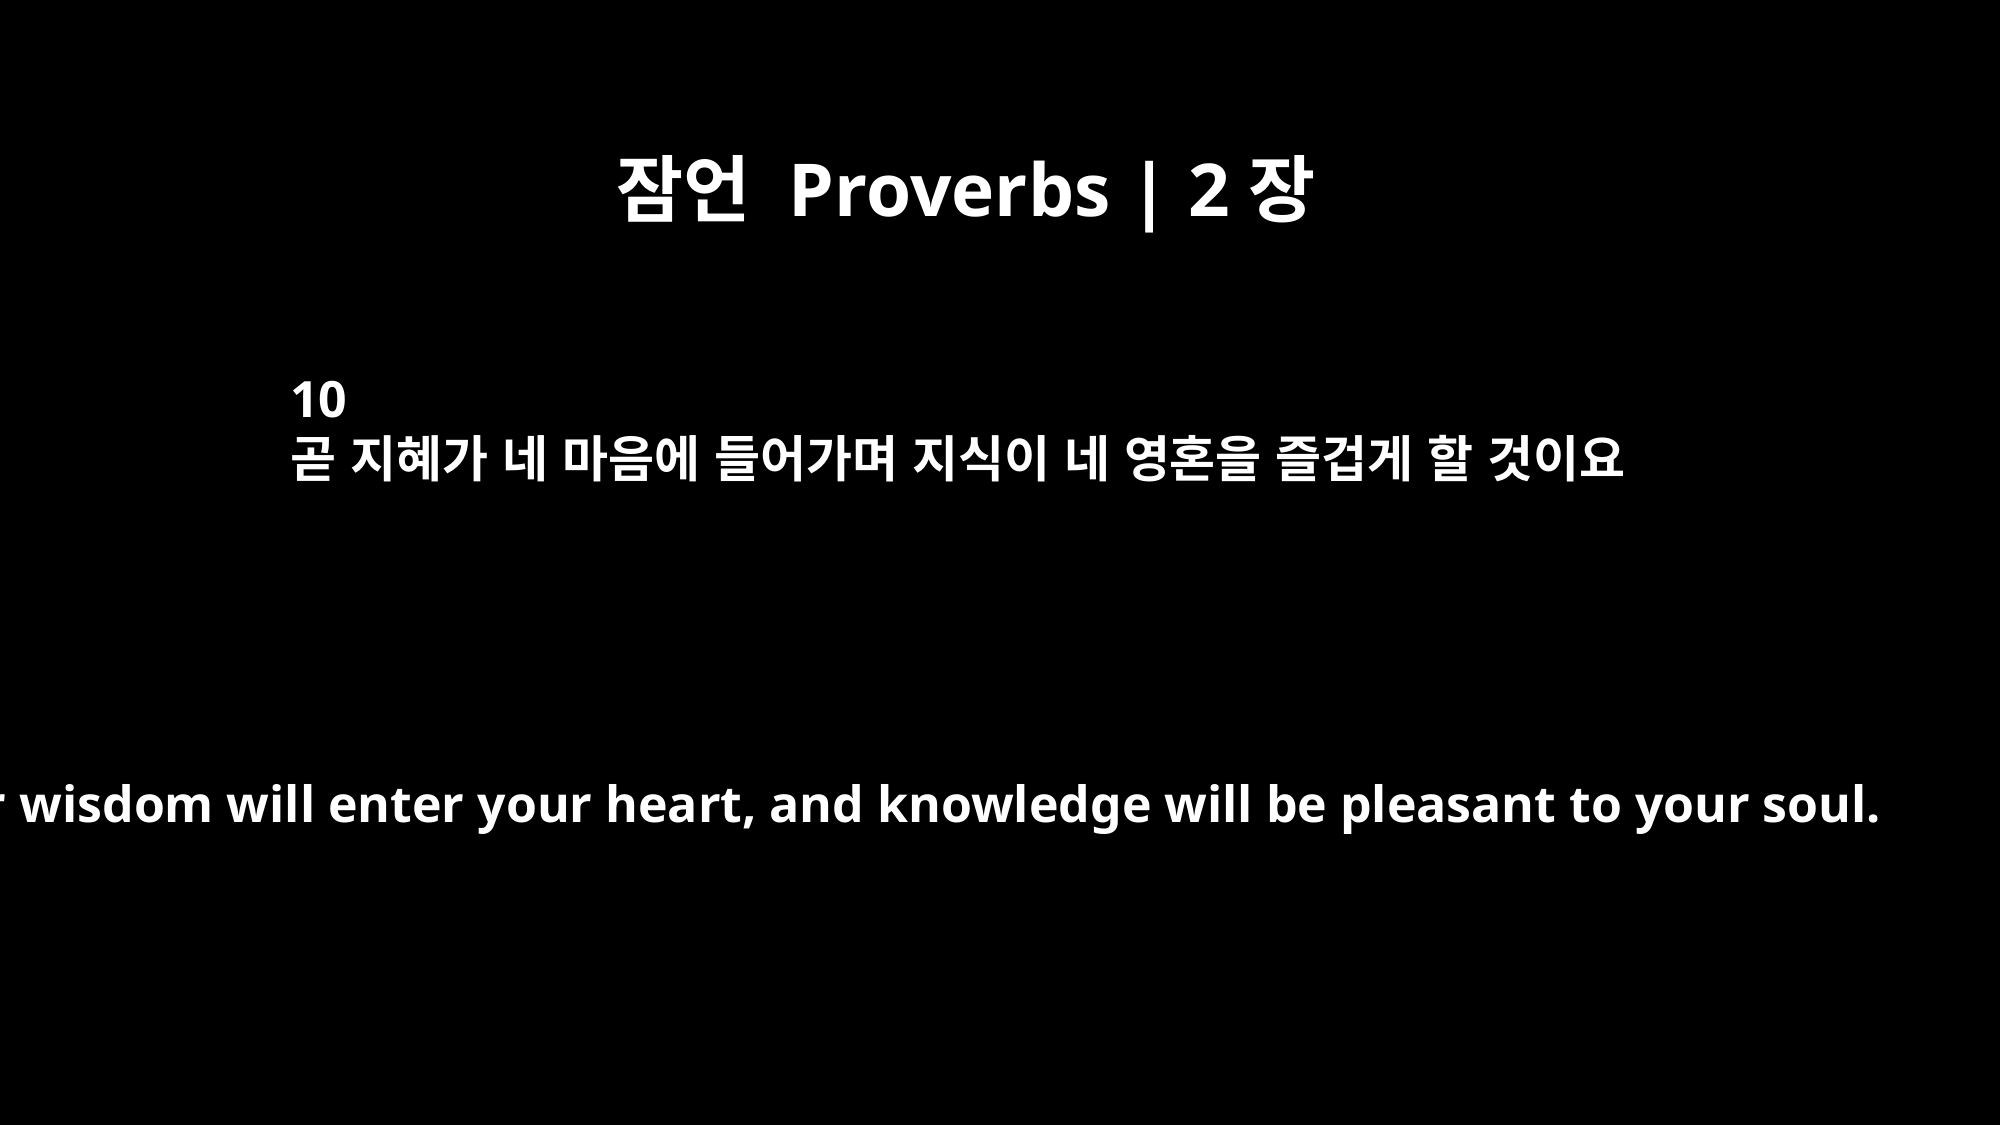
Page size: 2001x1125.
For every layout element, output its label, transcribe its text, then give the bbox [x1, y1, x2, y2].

text_box 잠언 Proverbs | 2장 [601, 136, 1331, 239]
text_box For wisdom will enter your heart, and knowledge will be pleasant to your soul. [0, 764, 1897, 840]
text_box 10 곧 지혜가 네 마음에 들어가며 지식이 네 영혼을 즐겁게 할 것이요 [275, 359, 1642, 495]
